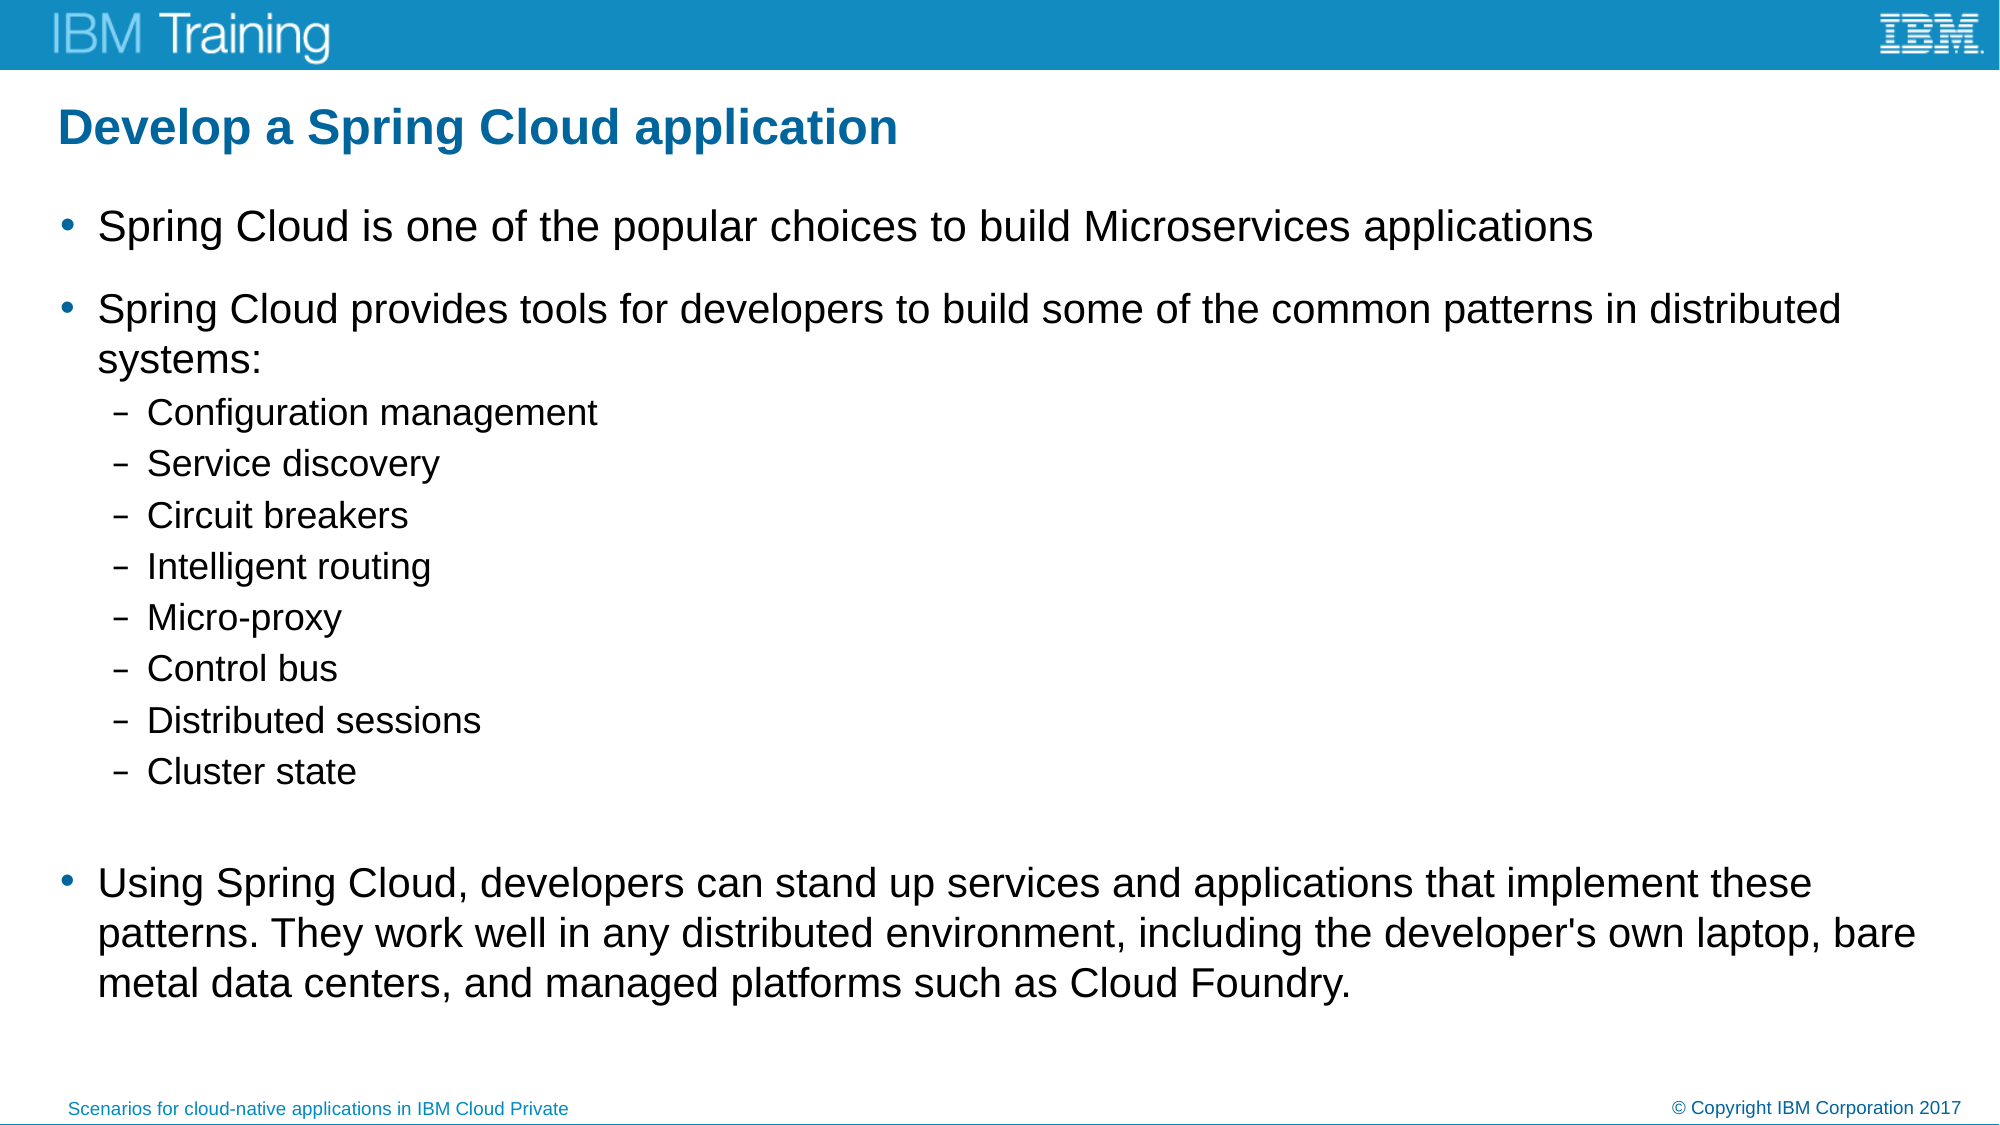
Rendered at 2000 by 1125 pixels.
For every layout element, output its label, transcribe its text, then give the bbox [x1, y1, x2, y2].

text_box © Copyright IBM Corporation 2017 [1657, 1088, 1977, 1125]
list Spring Cloud is one of the popular choices to build Microservices applications Spring Cloud provides tools for developers to build some of the common patterns in distributed systems: Configuration management Service discovery Circuit breakers Intelligent routing Micro-proxy Control bus Distributed sessions Cluster state Using Spring Cloud, developers can stand up services and applications that implement these patterns. They work well in any distributed environment, including the developer's own laptop, bare metal data centers, and managed platforms such as Cloud Foundry. [45, 195, 1955, 1029]
title Develop a Spring Cloud application [42, 90, 1978, 166]
picture [0, 0, 2000, 70]
